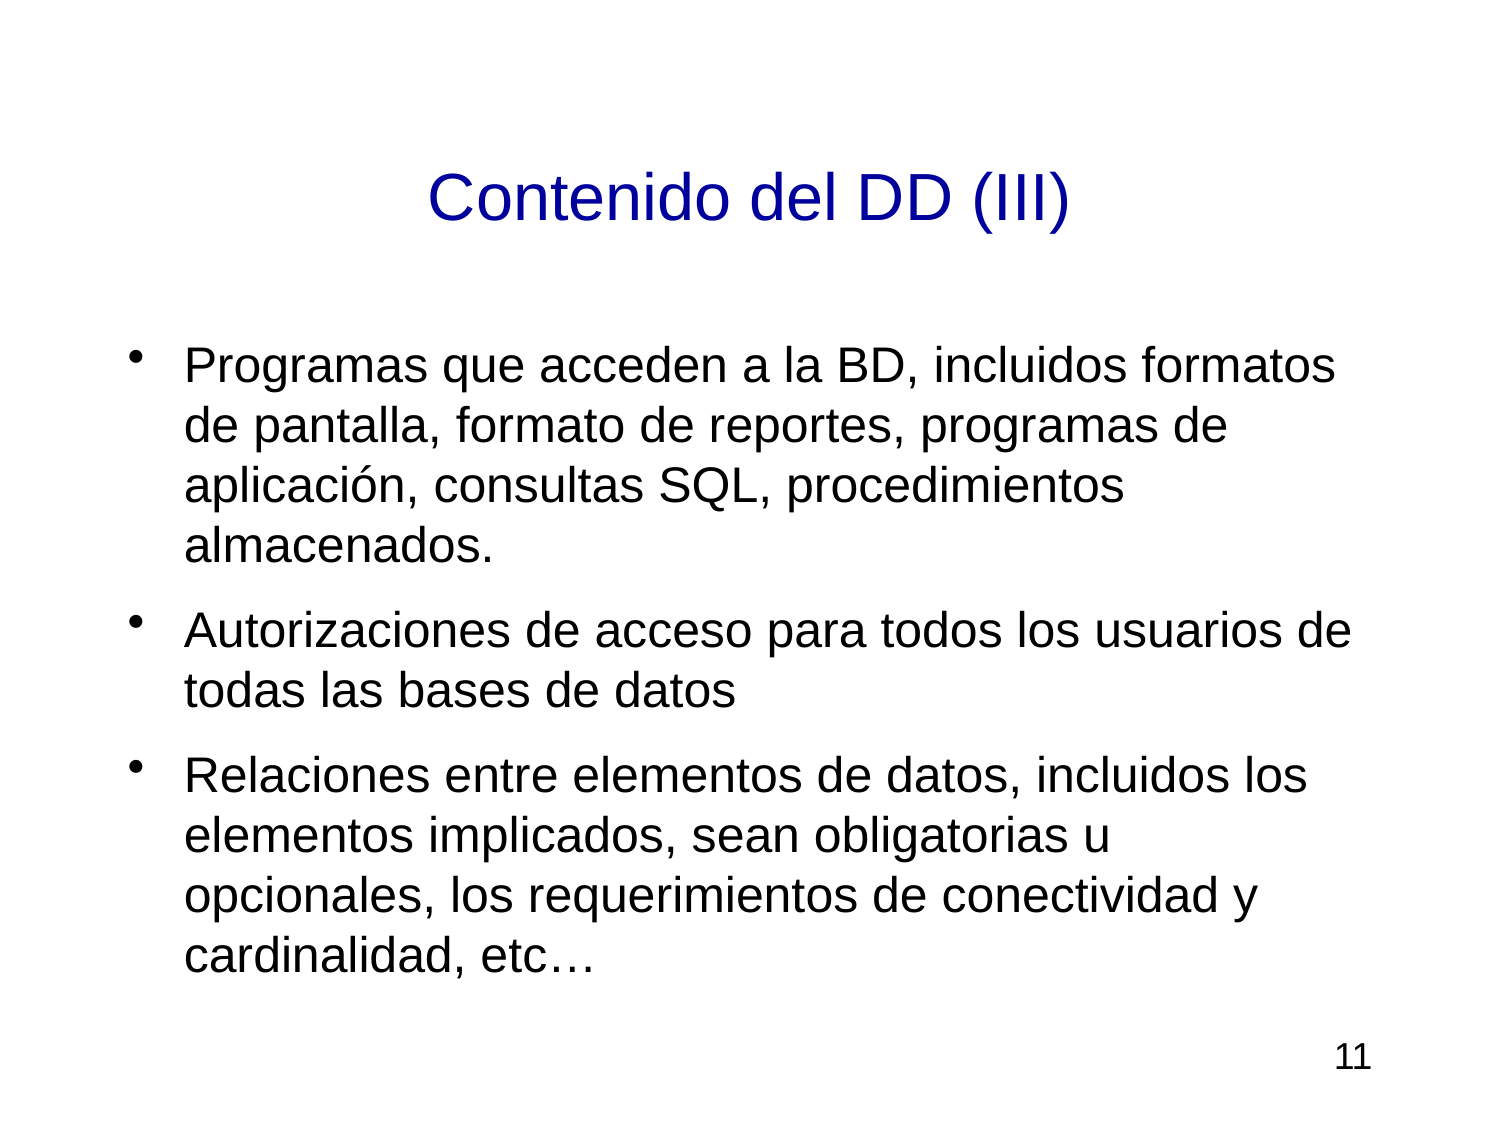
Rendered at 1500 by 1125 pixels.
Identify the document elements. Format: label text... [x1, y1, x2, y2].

list Programas que acceden a la BD, incluidos formatos de pantalla, formato de reportes, programas de aplicación, consultas SQL, procedimientos almacenados. Autorizaciones de acceso para todos los usuarios de todas las bases de datos Relaciones entre elementos de datos, incluidos los elementos implicados, sean obligatorias u opcionales, los requerimientos de conectividad y cardinalidad, etc… [112, 324, 1388, 1000]
title Contenido del DD (III) [112, 99, 1388, 288]
